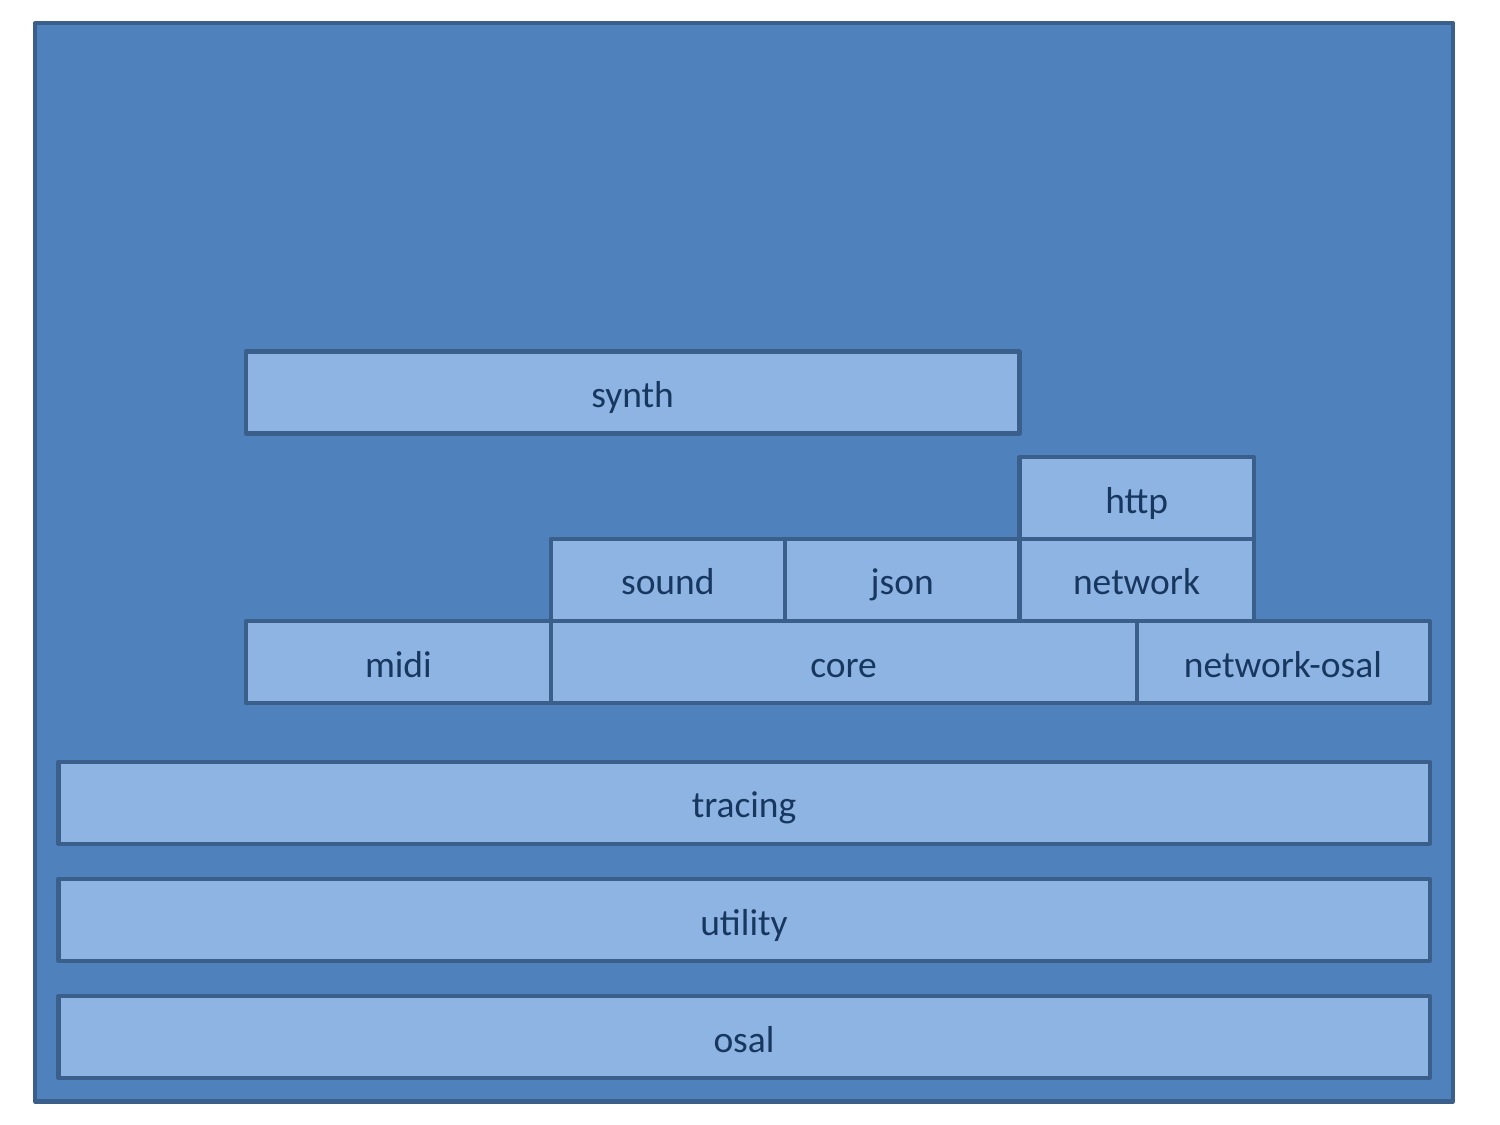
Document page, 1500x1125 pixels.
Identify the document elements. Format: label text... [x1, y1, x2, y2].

text_box network-osal [1135, 619, 1432, 705]
text_box core [553, 619, 1135, 705]
text_box http [1017, 455, 1256, 541]
text_box tracing [56, 760, 1432, 846]
text_box json [787, 537, 1017, 619]
text_box midi [244, 619, 553, 705]
text_box osal [56, 994, 1432, 1080]
text_box [33, 21, 1455, 1104]
text_box sound [549, 537, 787, 623]
text_box synth [244, 349, 1022, 436]
text_box network [1017, 541, 1256, 623]
text_box utility [56, 877, 1432, 963]
